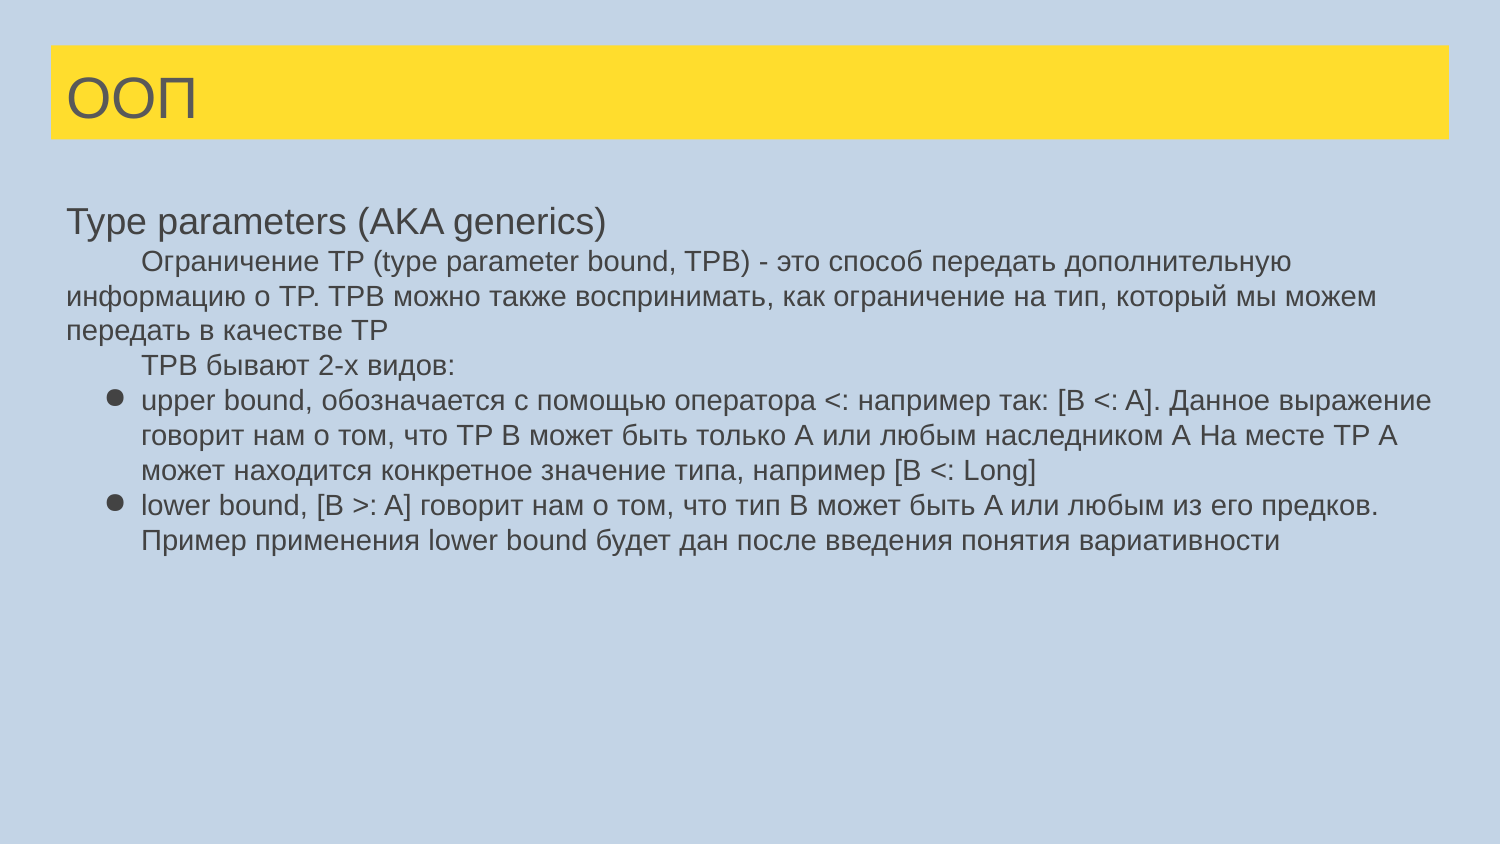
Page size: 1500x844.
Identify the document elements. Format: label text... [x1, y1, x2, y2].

title ООП [51, 45, 1449, 140]
text_box Type parameters (AKA generics) Ограничение TP (type parameter bound, TPB) - это способ передать дополнительную информацию о TP. TPB можно также воспринимать, как ограничение на тип, который мы можем передать в качестве TP TPB бывают 2-х видов: upper bound, обозначается с помощью оператора <: например так: [B <: A]. Данное выражение говорит нам о том, что TP B может быть только А или любым наследником А На месте TP А может находится конкретное значение типа, например [B <: Long] lower bound, [B >: A] говорит нам о том, что тип B может быть A или любым из его предков. Пример применения lower bound будет дан после введения понятия вариативности [51, 181, 1449, 795]
